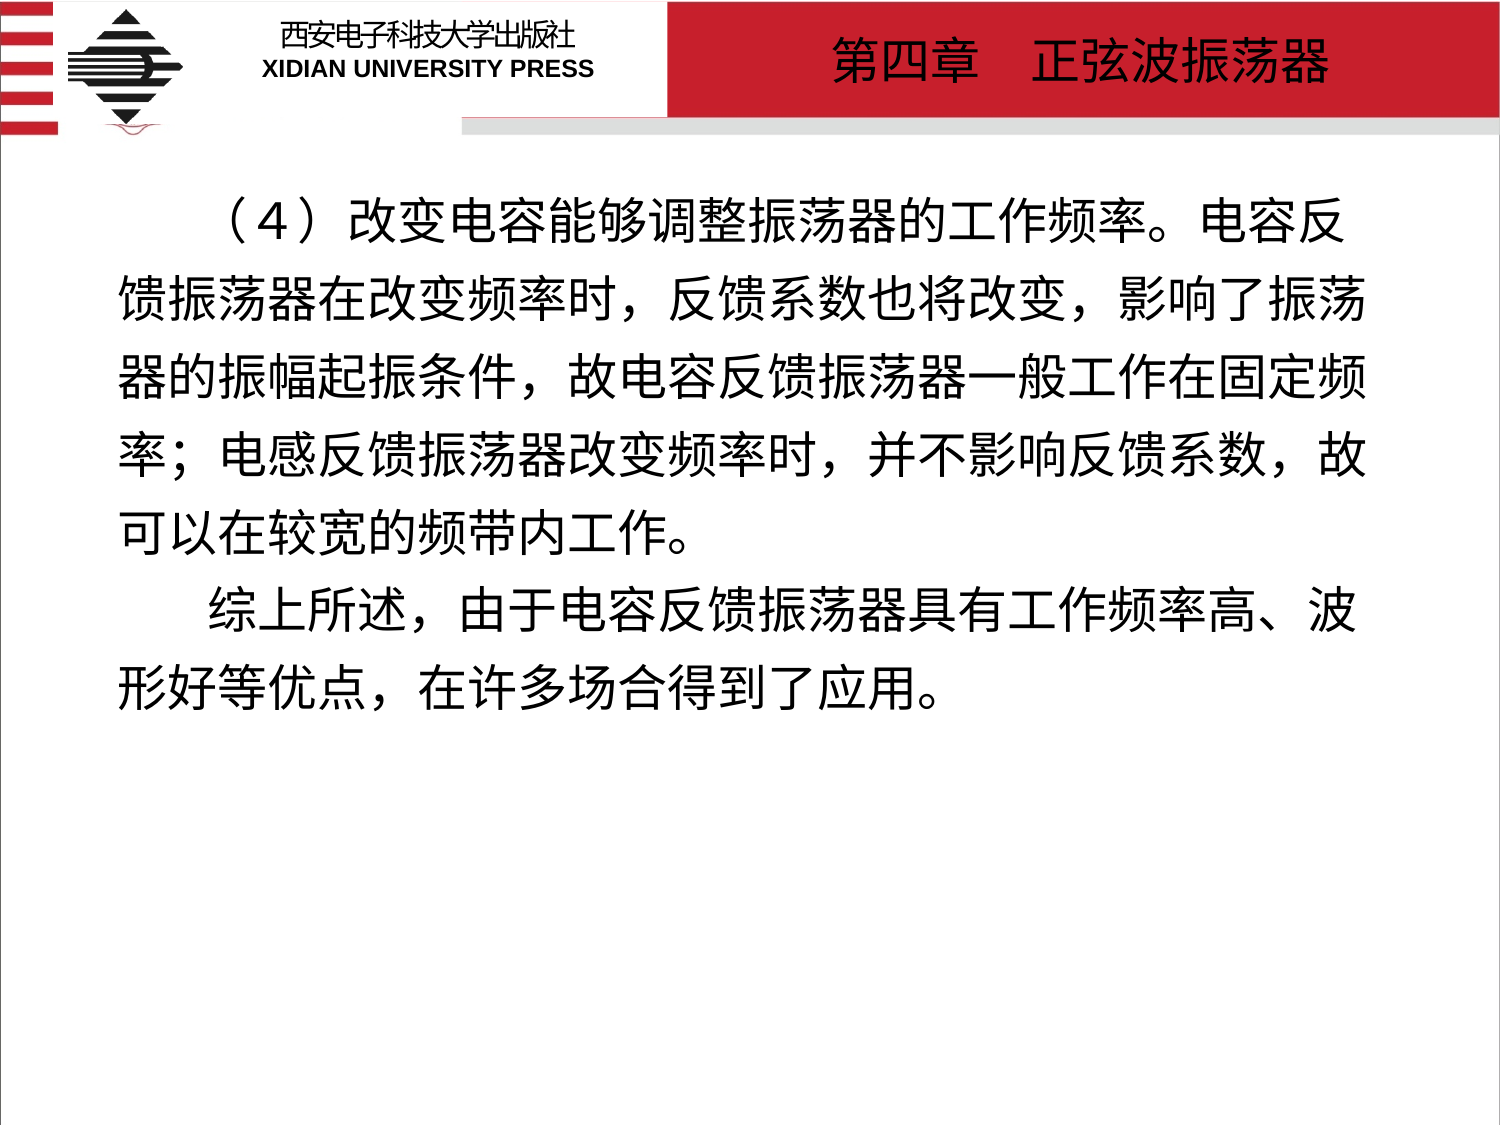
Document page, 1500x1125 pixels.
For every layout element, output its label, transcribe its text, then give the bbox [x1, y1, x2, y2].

picture [0, 1, 1500, 1125]
title （４）改变电容能够调整振荡器的工作频率。电容反馈振荡器在改变频率时，反馈系数也将改变，影响了振荡器的振幅起振条件，故电容反馈振荡器一般工作在固定频率；电感反馈振荡器改变频率时，并不影响反馈系数，故可以在较宽的频带内工作。 综上所述，由于电容反馈振荡器具有工作频率高、波形好等优点，在许多场合得到了应用。 [103, 163, 1397, 1019]
